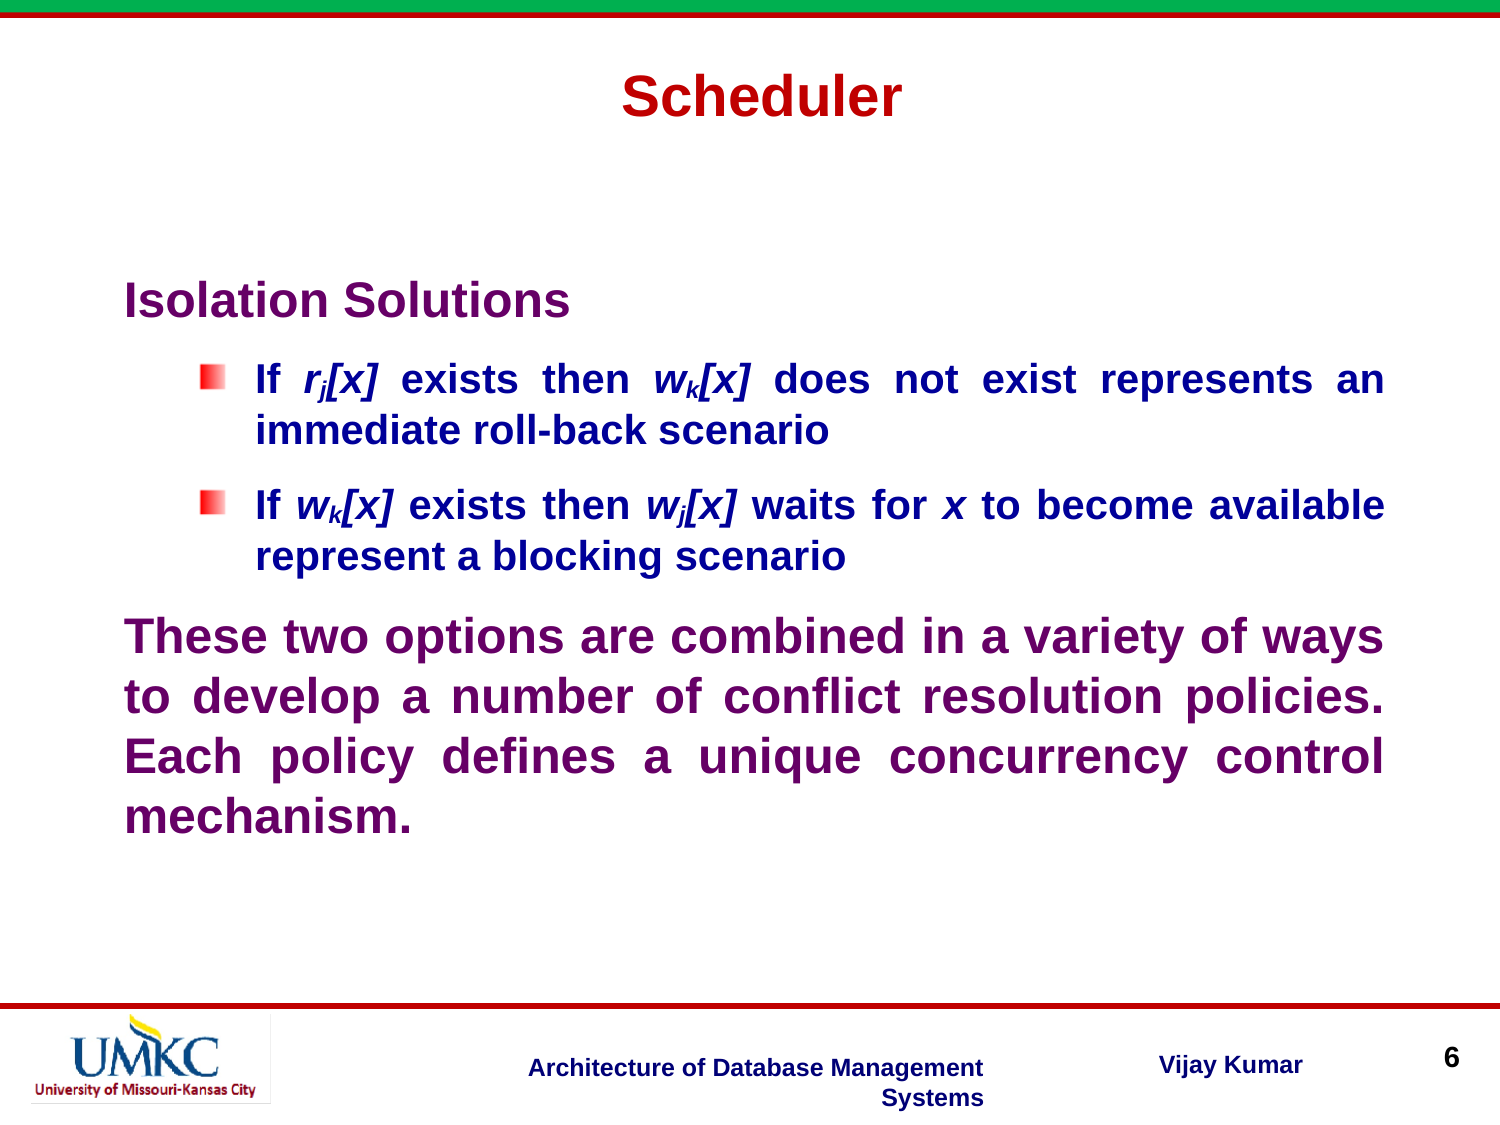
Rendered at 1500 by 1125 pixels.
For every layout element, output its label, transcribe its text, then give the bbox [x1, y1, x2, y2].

picture [198, 362, 229, 393]
text_box Isolation Solutions If rj[x] exists then wk[x] does not exist represents an immediate roll-back scenario If wk[x] exists then wj[x] waits for x to become available represent a blocking scenario These two options are combined in a variety of ways to develop a number of conflict resolution policies. Each policy defines a unique concurrency control mechanism. [109, 259, 1401, 851]
slide_number 6 [1412, 1031, 1475, 1072]
title Scheduler [24, 24, 1500, 163]
picture [198, 488, 229, 518]
picture [31, 1014, 271, 1106]
